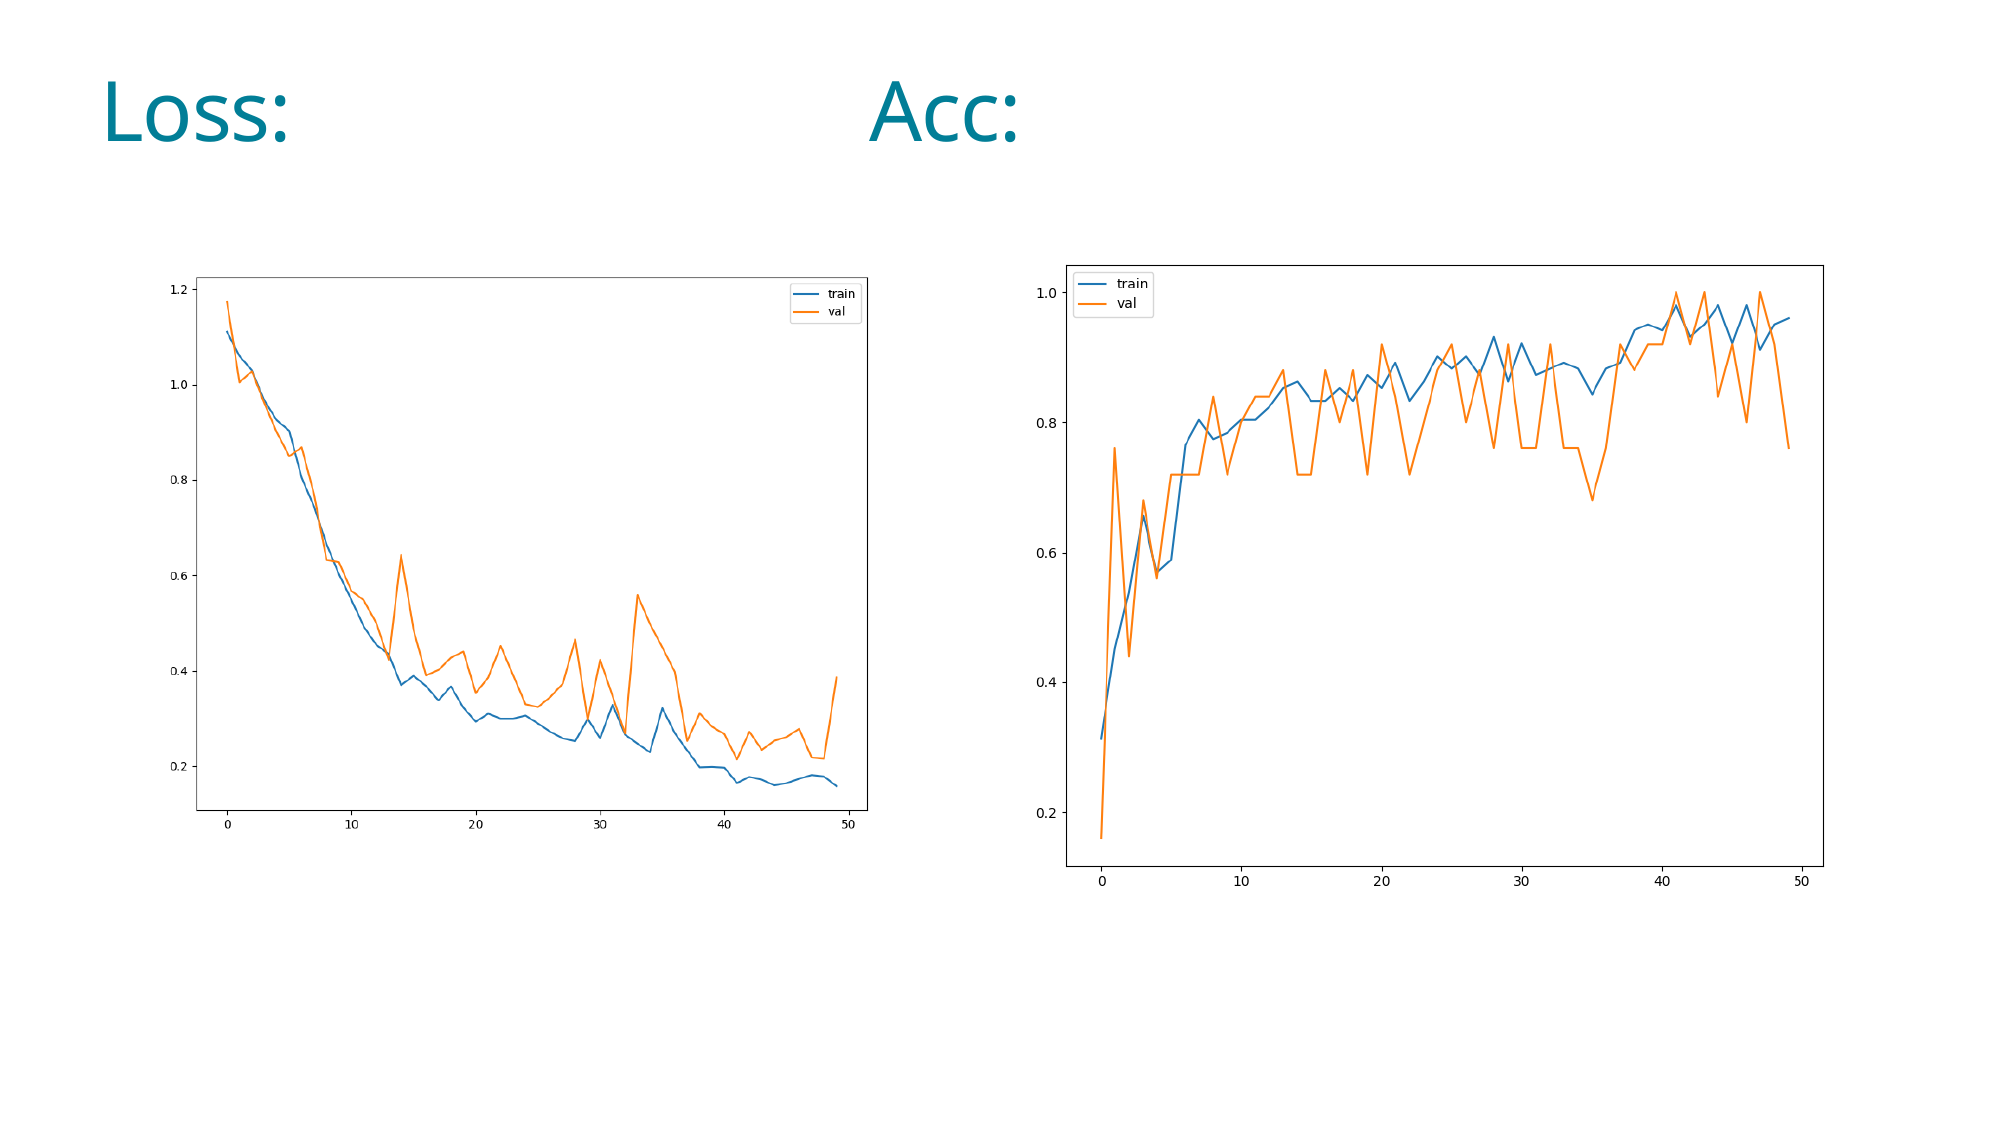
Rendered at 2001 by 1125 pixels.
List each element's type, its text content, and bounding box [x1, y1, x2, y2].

title Loss: Acc: [85, 2, 1928, 166]
picture [88, 170, 1920, 951]
